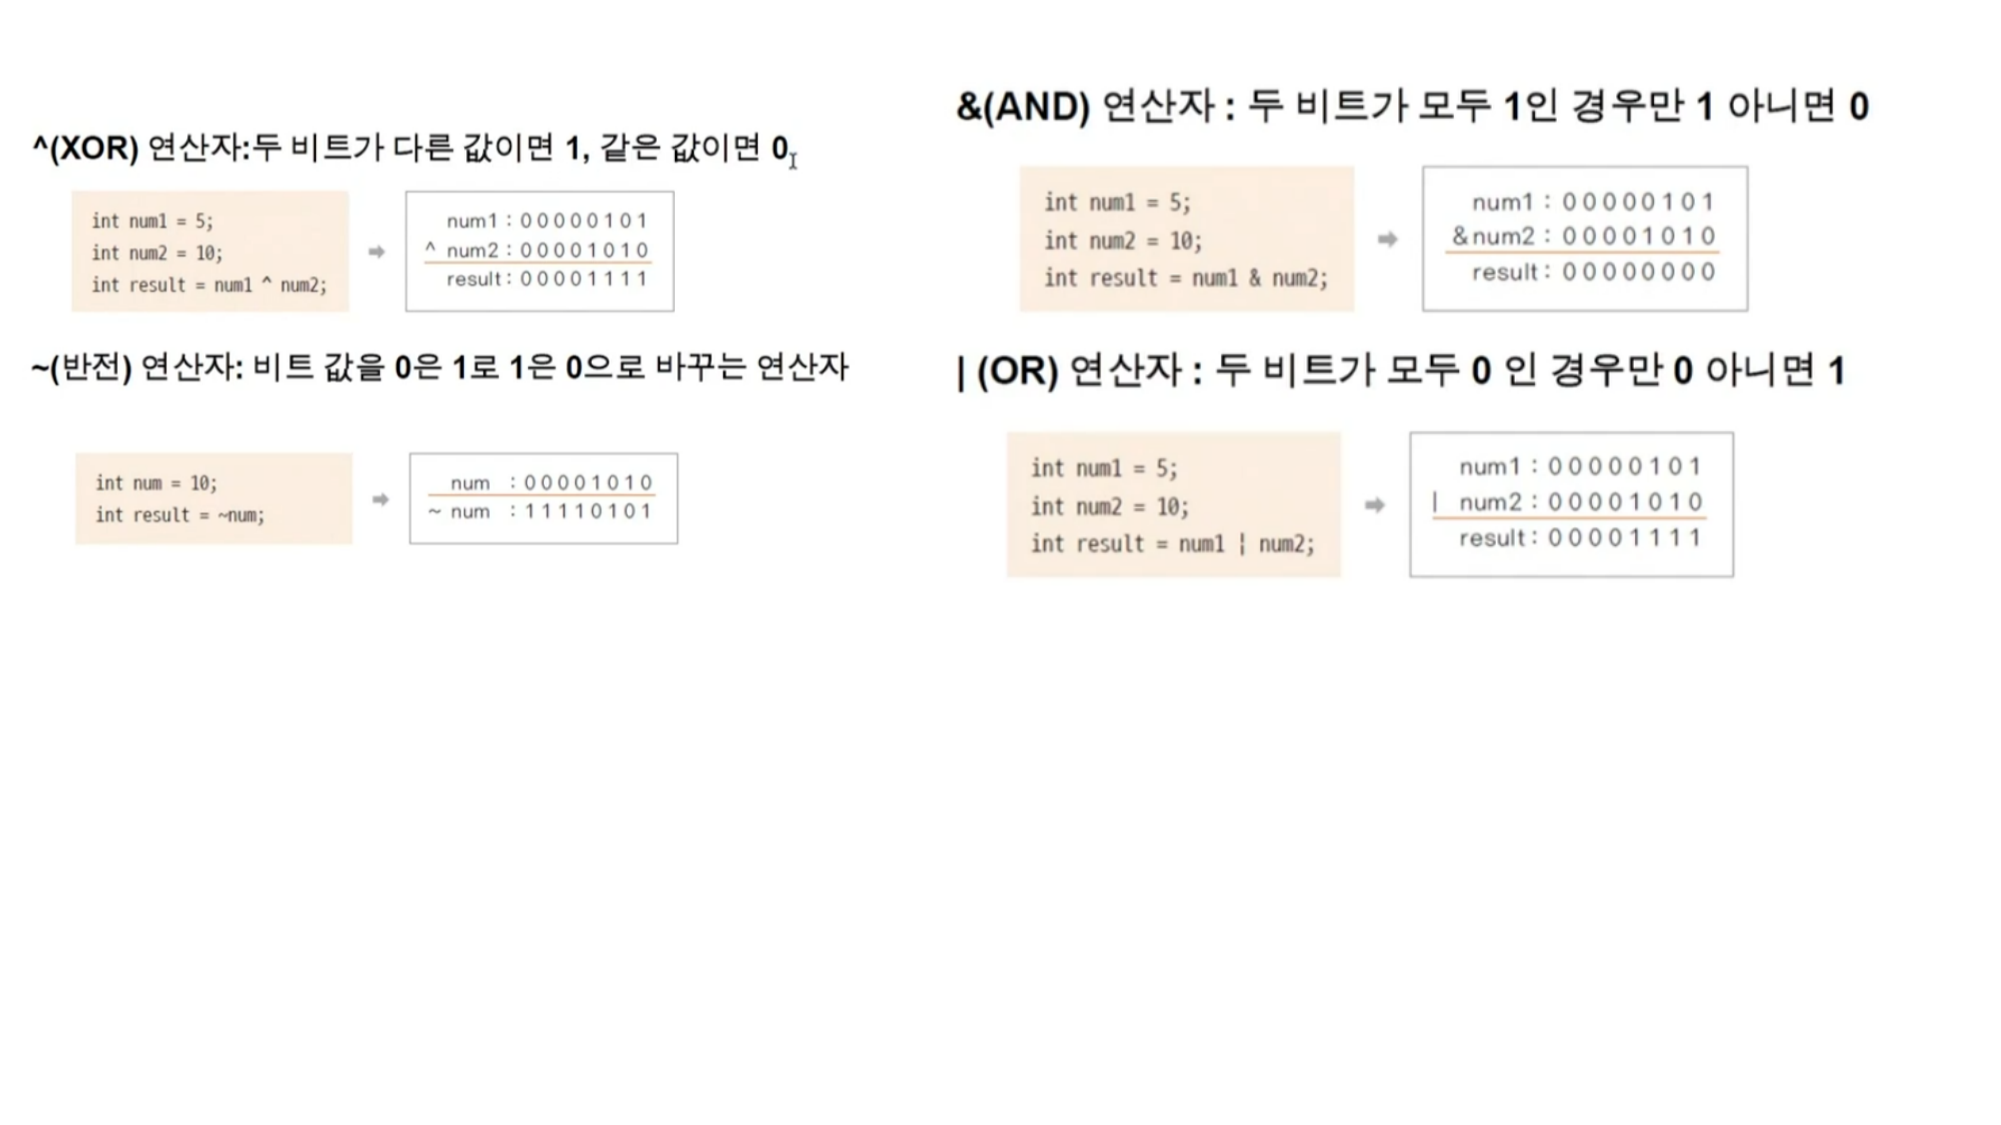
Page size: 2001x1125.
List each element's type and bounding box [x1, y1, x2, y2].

list [929, 76, 1960, 599]
picture [0, 92, 916, 584]
